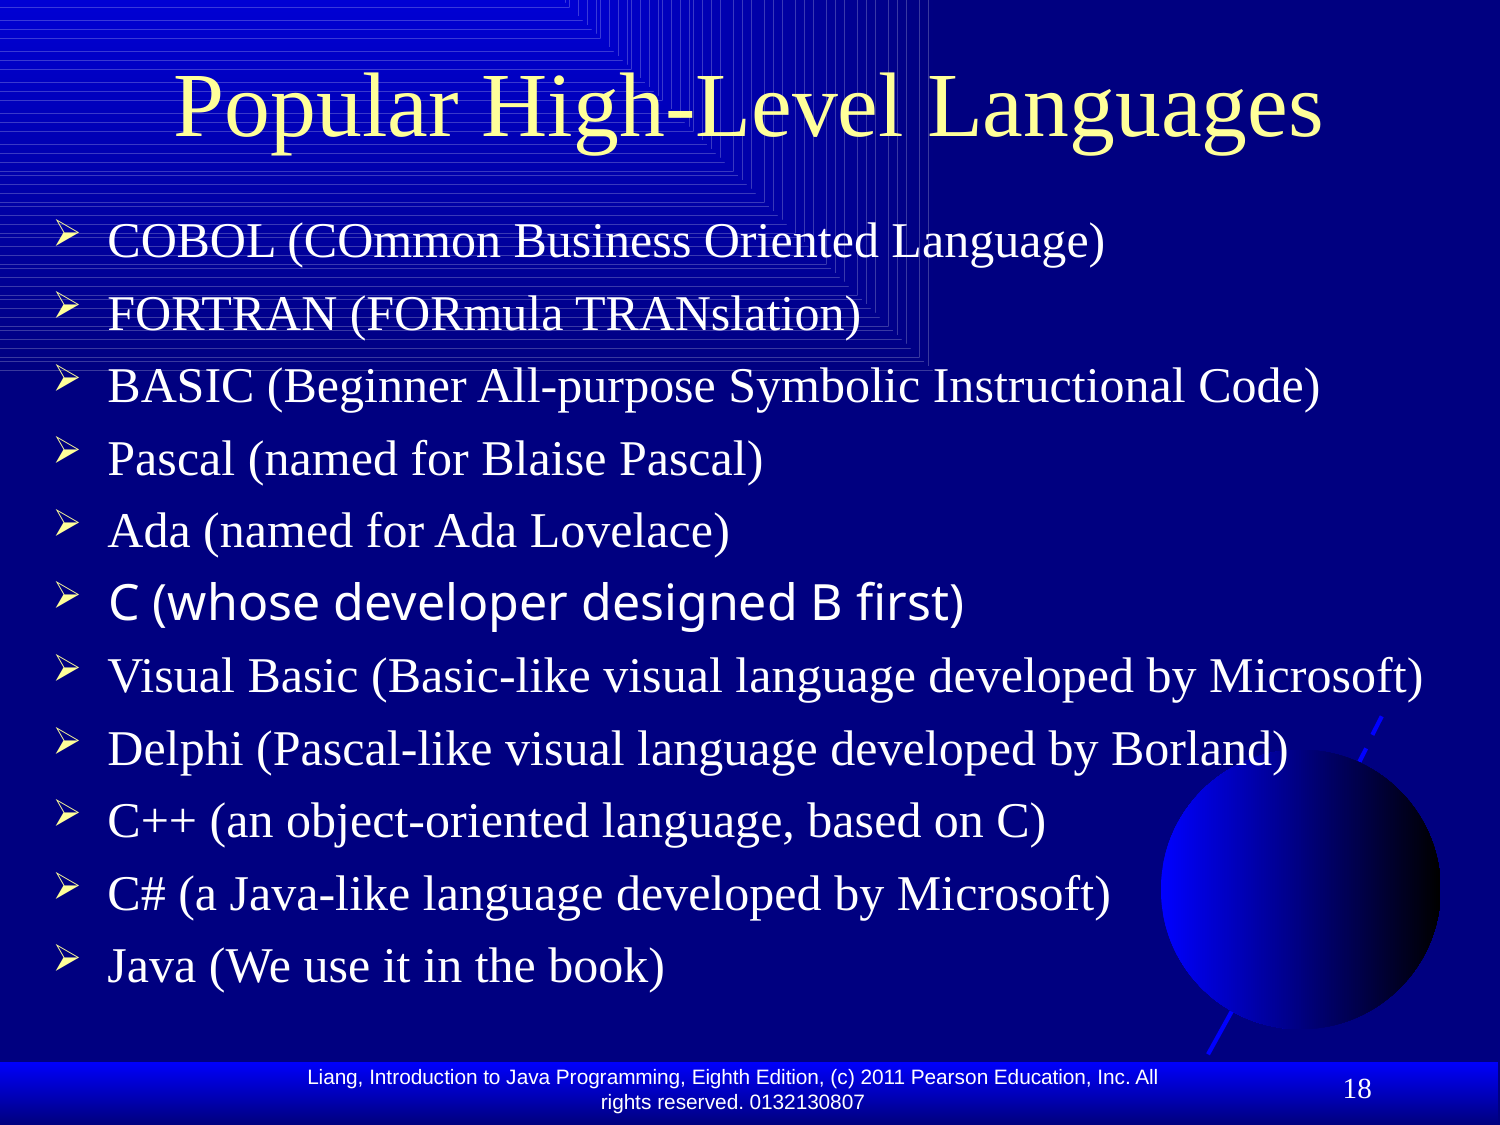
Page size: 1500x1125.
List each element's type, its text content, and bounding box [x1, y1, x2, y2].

list COBOL (COmmon Business Oriented Language) FORTRAN (FORmula TRANslation) BASIC (Beginner All-purpose Symbolic Instructional Code) Pascal (named for Blaise Pascal) Ada (named for Ada Lovelace) C (whose developer designed B first) Visual Basic (Basic-like visual language developed by Microsoft) Delphi (Pascal-like visual language developed by Borland) C++ (an object-oriented language, based on C) C# (a Java-like language developed by Microsoft) Java (We use it in the book) [37, 200, 1475, 1050]
text_box 18 [1074, 1050, 1388, 1125]
title Popular High-Level Languages [112, 37, 1388, 163]
